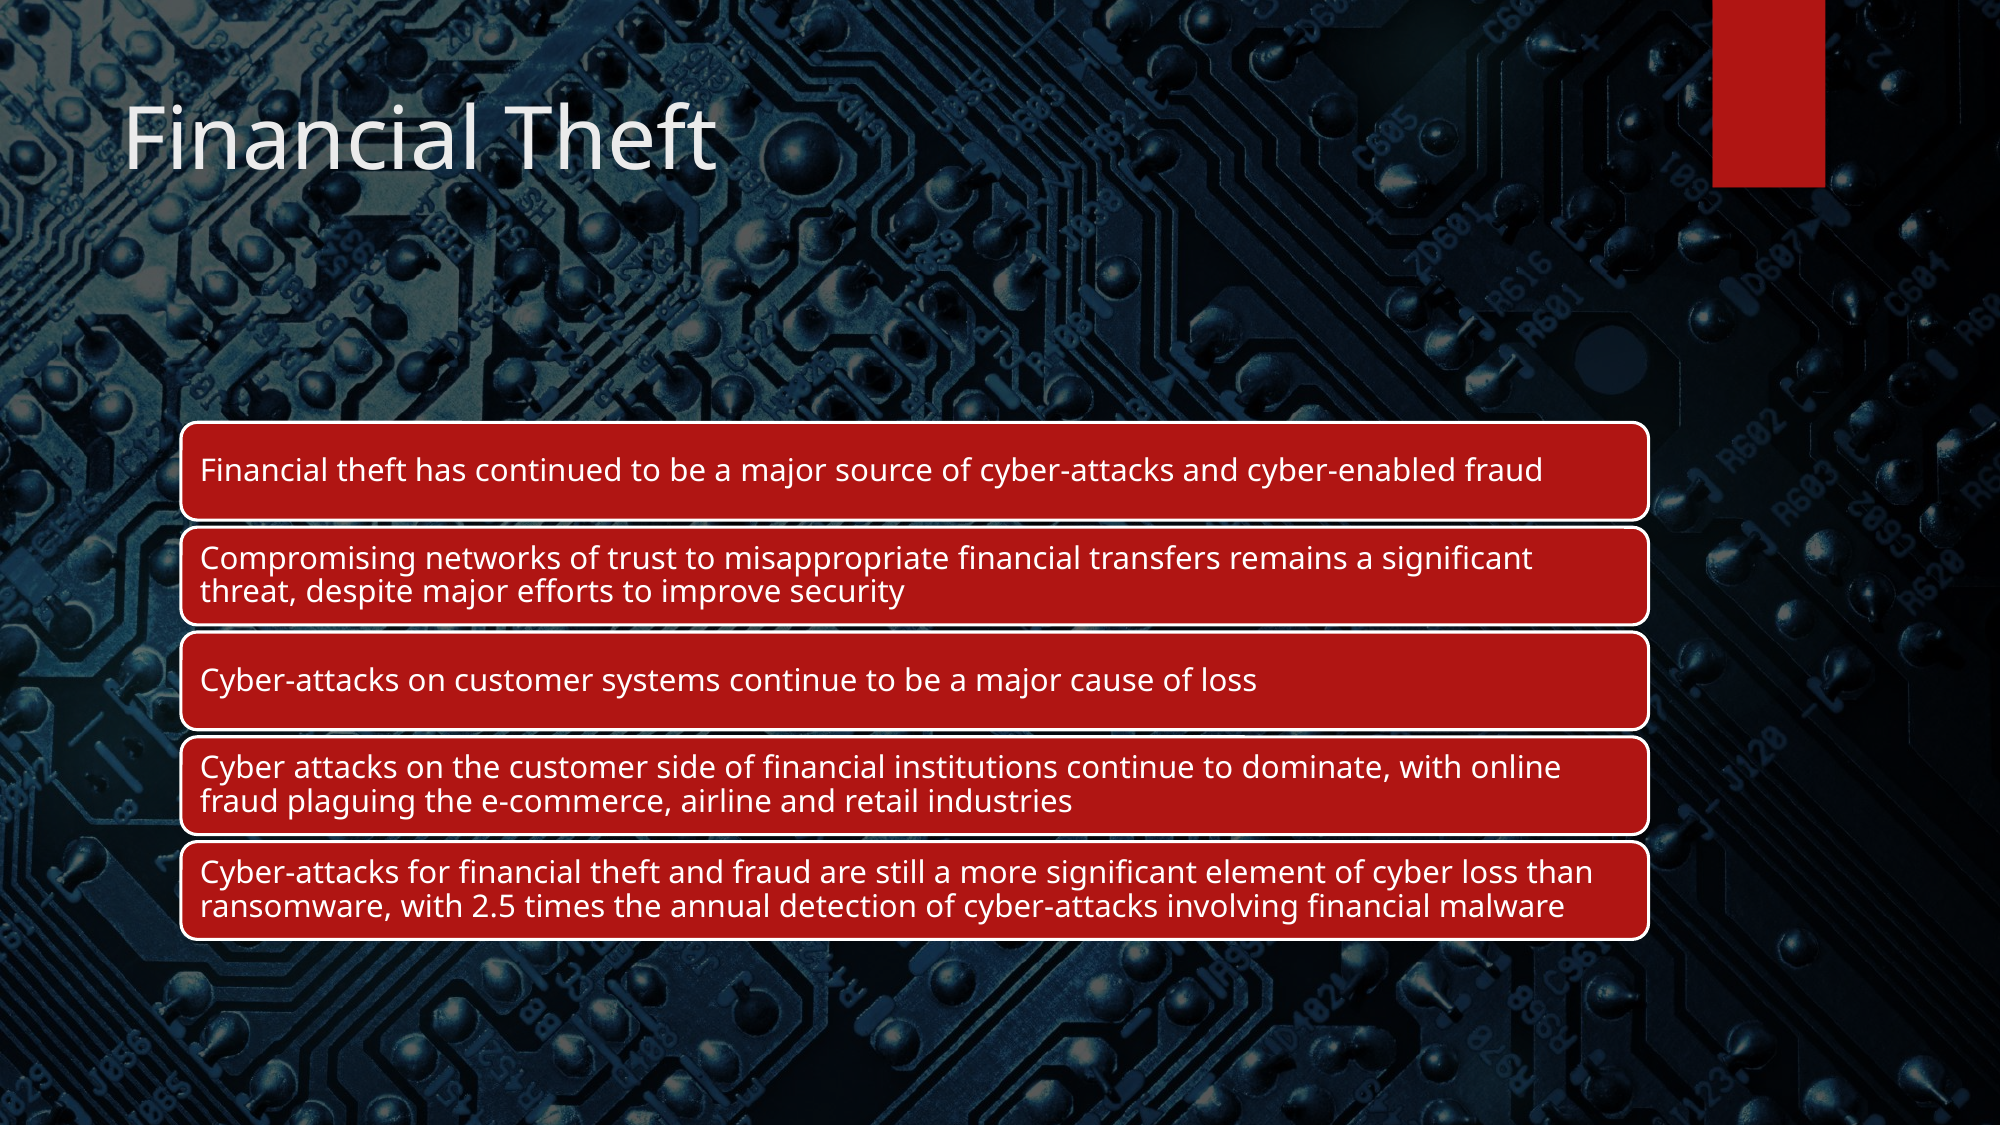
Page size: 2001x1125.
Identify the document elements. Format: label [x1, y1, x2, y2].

picture [0, 0, 2000, 1125]
list [180, 336, 1649, 1026]
